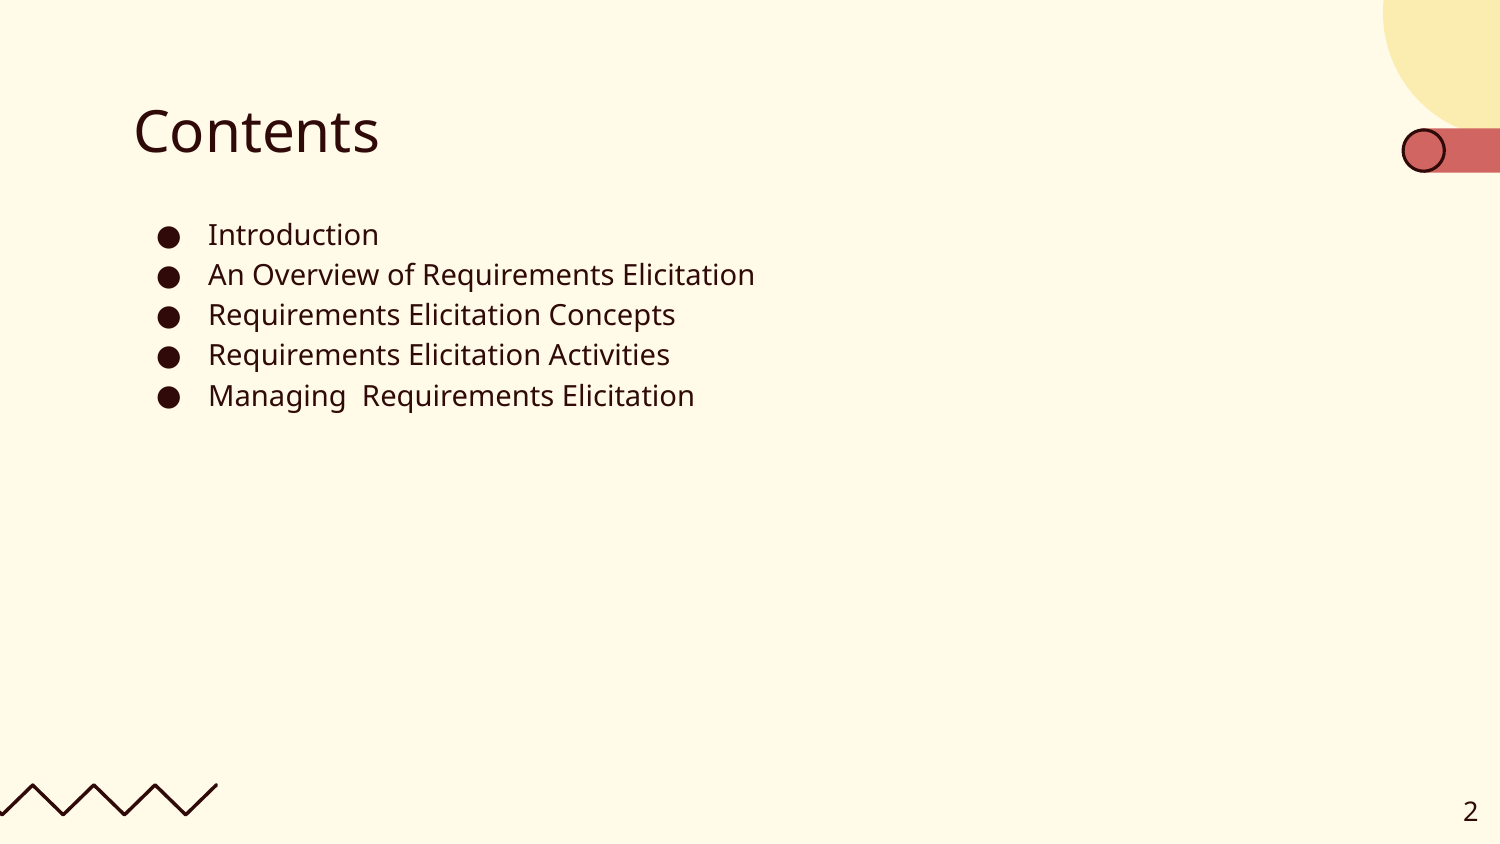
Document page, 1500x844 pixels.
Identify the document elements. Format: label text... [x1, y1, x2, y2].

slide_number ‹#› [1403, 779, 1494, 844]
title Contents [118, 79, 1382, 177]
text_box Introduction An Overview of Requirements Elicitation Requirements Elicitation Concepts Requirements Elicitation Activities Managing Requirements Elicitation [118, 196, 1245, 670]
